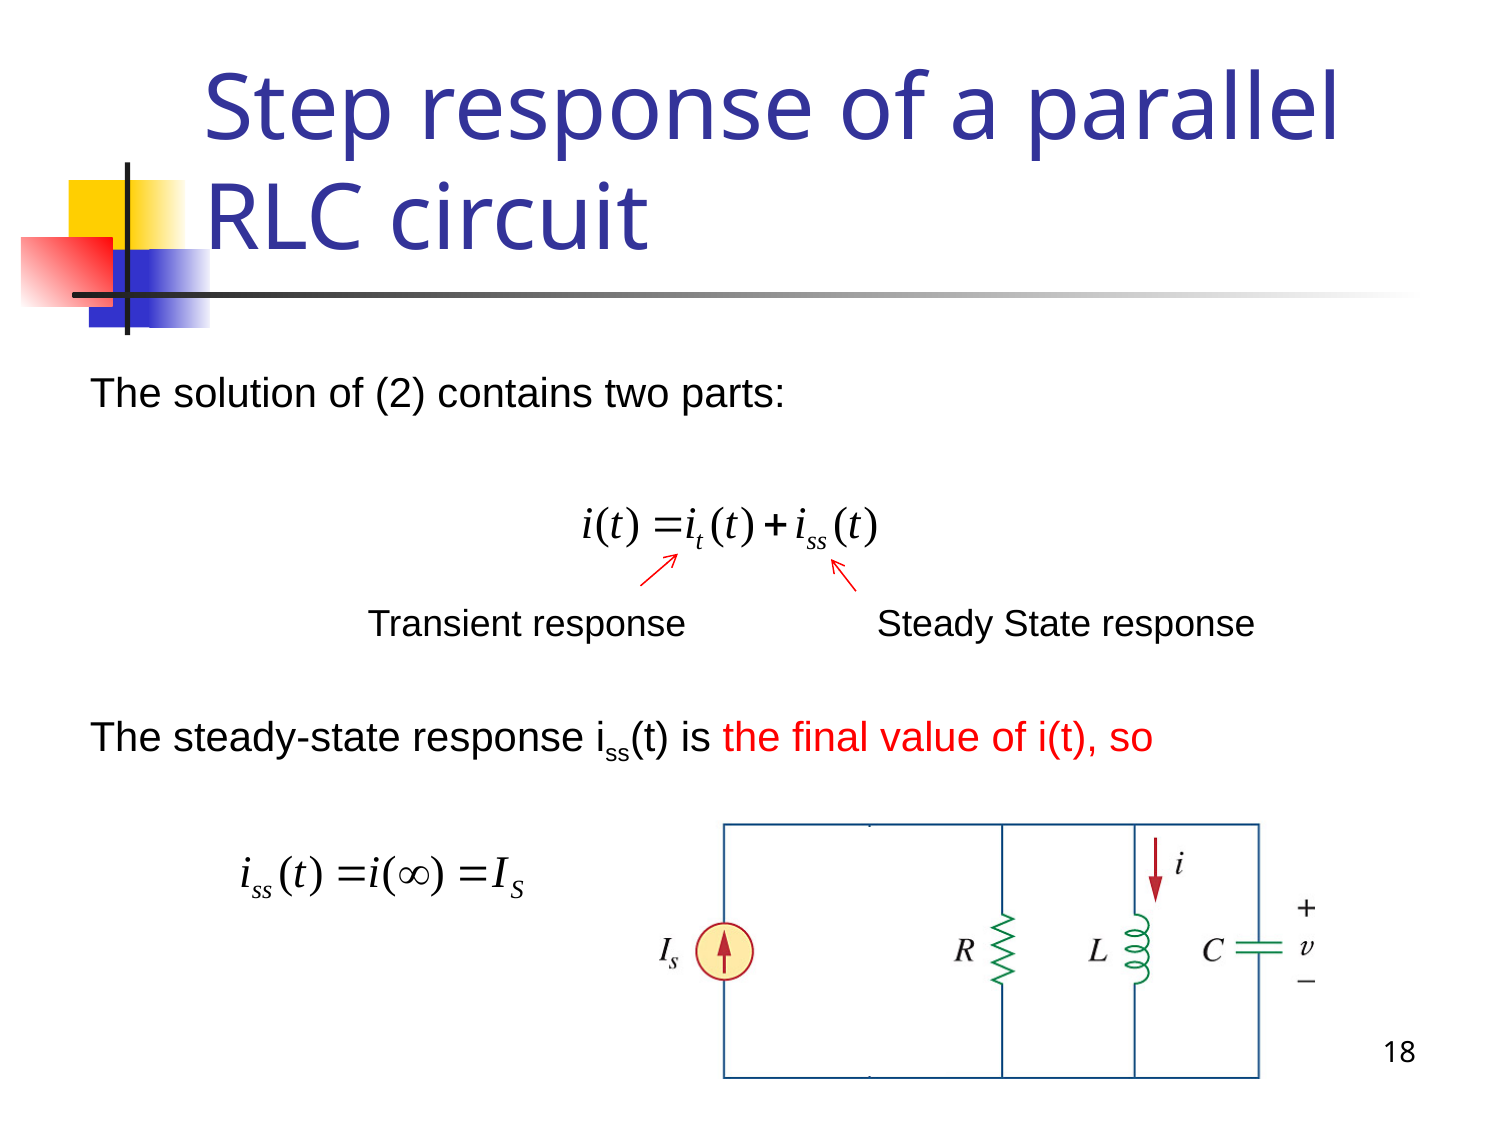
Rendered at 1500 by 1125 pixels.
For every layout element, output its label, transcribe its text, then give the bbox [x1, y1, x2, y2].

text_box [640, 553, 679, 587]
text_box Transient response [352, 591, 734, 651]
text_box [830, 558, 857, 592]
text_box The steady-state response iss(t) is the final value of i(t), so [75, 702, 1325, 774]
slide_number 18 [1320, 1005, 1432, 1081]
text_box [233, 841, 535, 910]
title Step response of a parallel RLC circuit [188, 35, 1468, 275]
text_box The solution of (2) contains two parts: [74, 358, 1432, 424]
text_box Steady State response [862, 591, 1296, 651]
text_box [658, 806, 1316, 1079]
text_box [575, 492, 887, 561]
